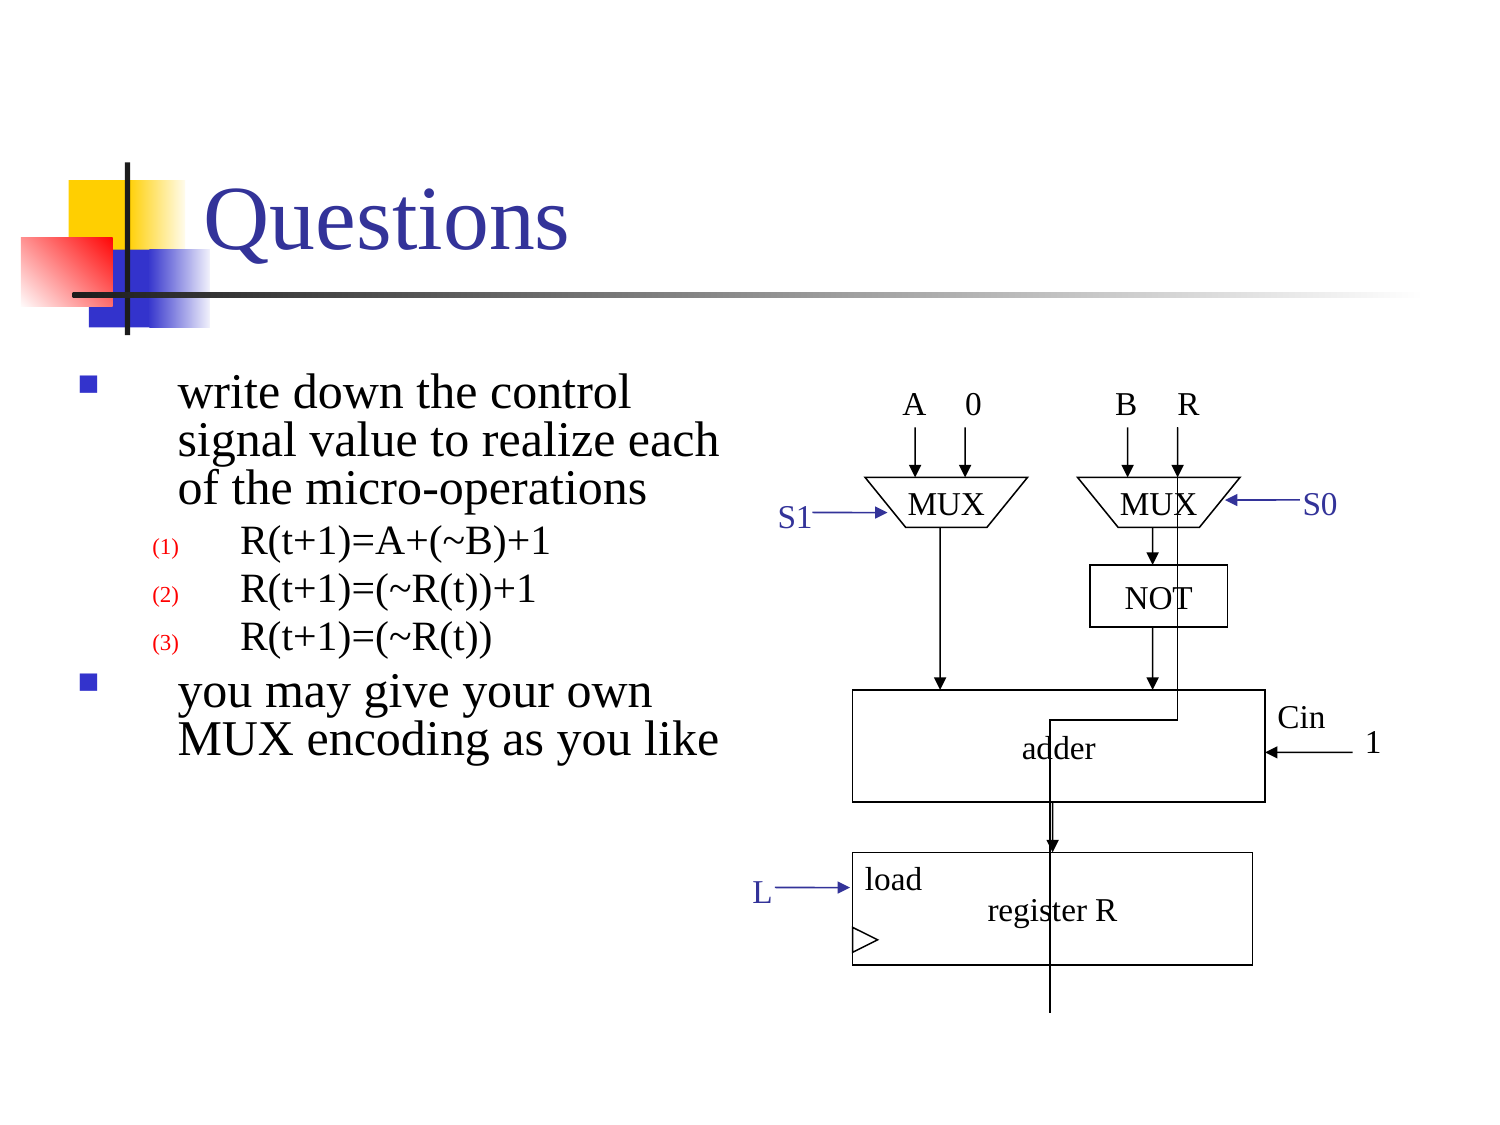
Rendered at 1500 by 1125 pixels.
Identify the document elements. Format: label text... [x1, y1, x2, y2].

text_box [737, 374, 1397, 1013]
title Questions [188, 35, 1468, 275]
list write down the control signal value to realize each of the micro-operations R(t+1)=A+(~B)+1 R(t+1)=(~R(t))+1 R(t+1)=(~R(t)) you may give your own MUX encoding as you like [62, 362, 750, 788]
